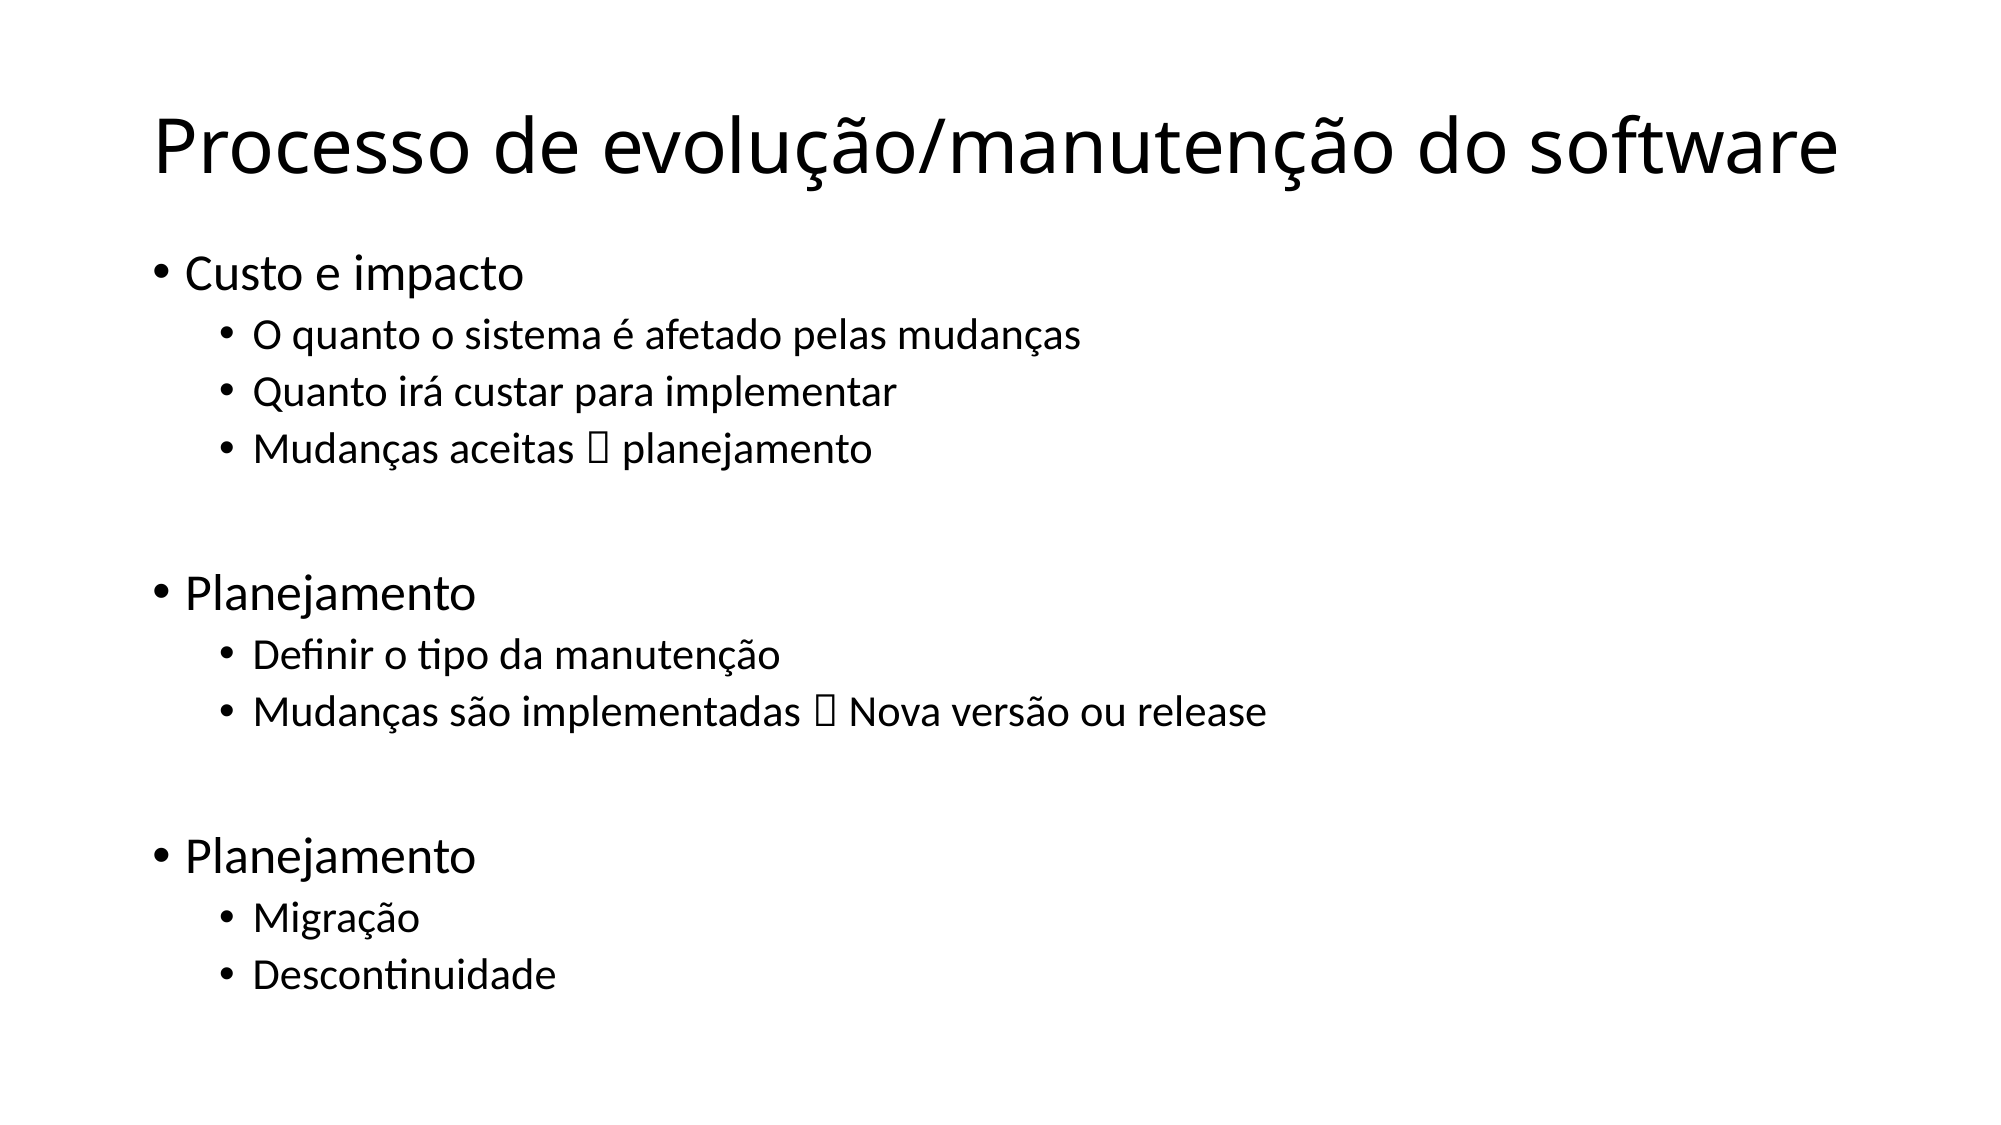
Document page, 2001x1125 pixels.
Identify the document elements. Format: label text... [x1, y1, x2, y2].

title Processo de evolução/manutenção do software [137, 59, 1863, 238]
list Custo e impacto O quanto o sistema é afetado pelas mudanças Quanto irá custar para implementar Mudanças aceitas  planejamento Planejamento Definir o tipo da manutenção Mudanças são implementadas  Nova versão ou release Planejamento Migração Descontinuidade [137, 238, 1863, 1014]
